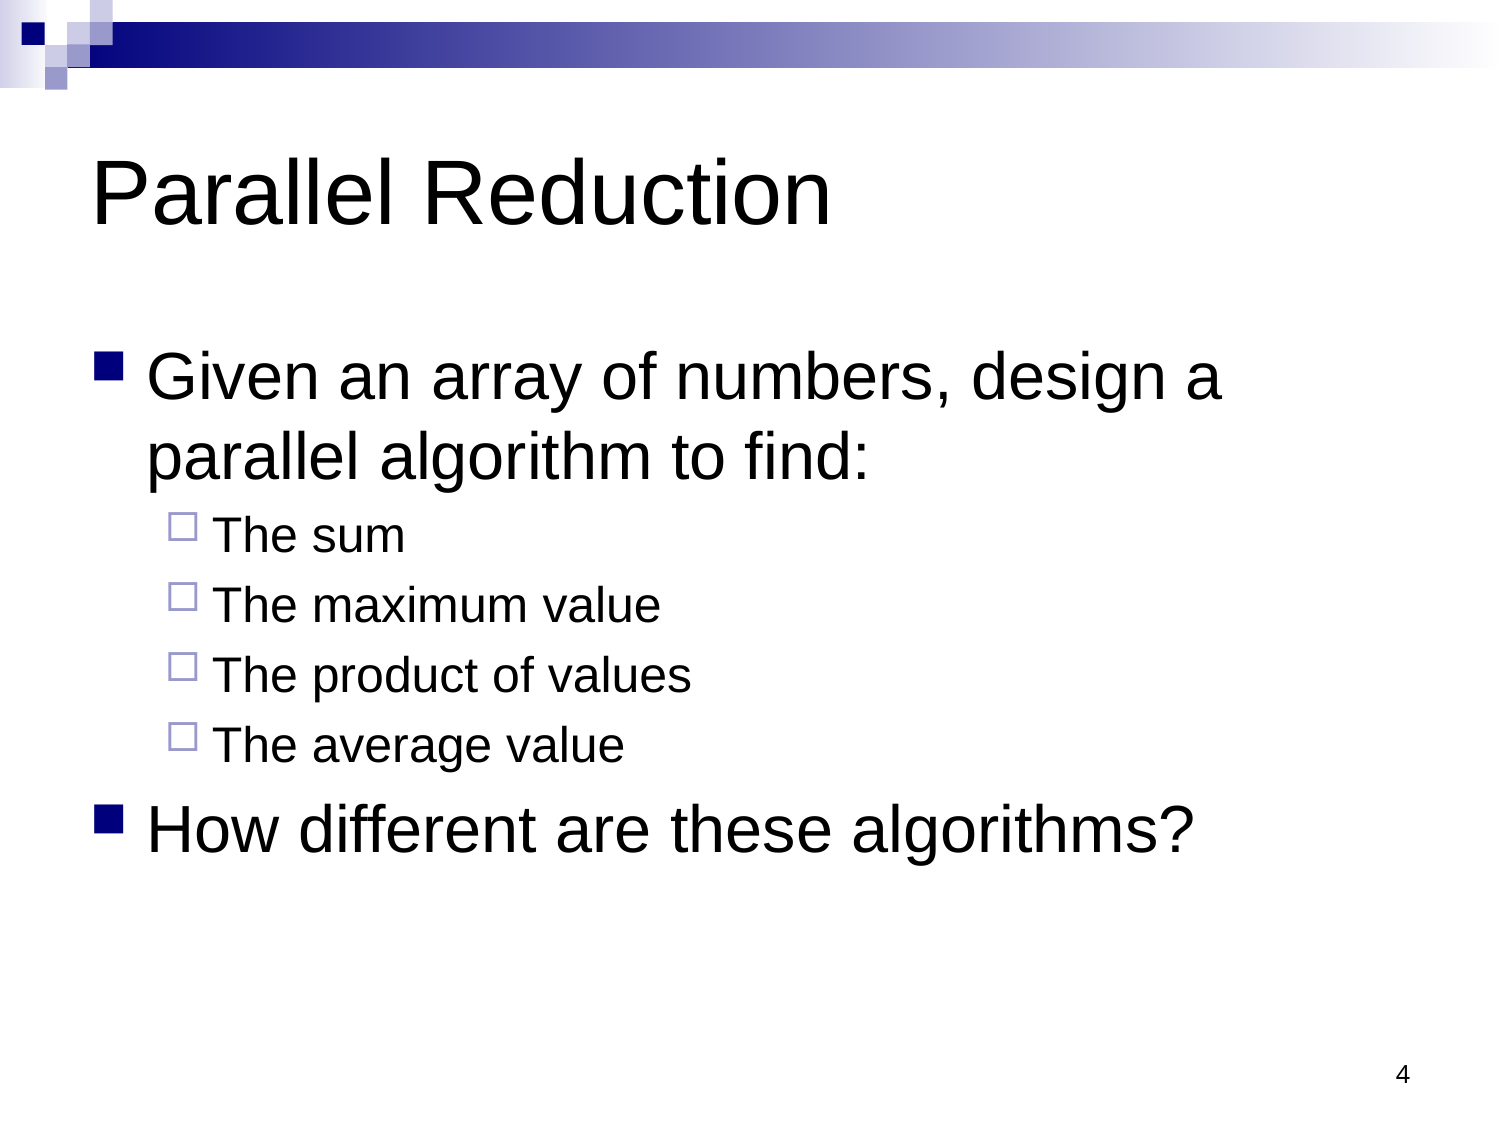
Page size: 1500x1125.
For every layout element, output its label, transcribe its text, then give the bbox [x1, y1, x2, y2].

text_box 1 [689, 22, 693, 67]
title Parallel Reduction [75, 75, 1425, 300]
slide_number 4 [1074, 1024, 1426, 1101]
title Radix Sort [778, 22, 783, 67]
list Given an array of numbers, design a parallel algorithm to find: The sum The maximum value The product of values The average value How different are these algorithms? [75, 324, 1425, 963]
